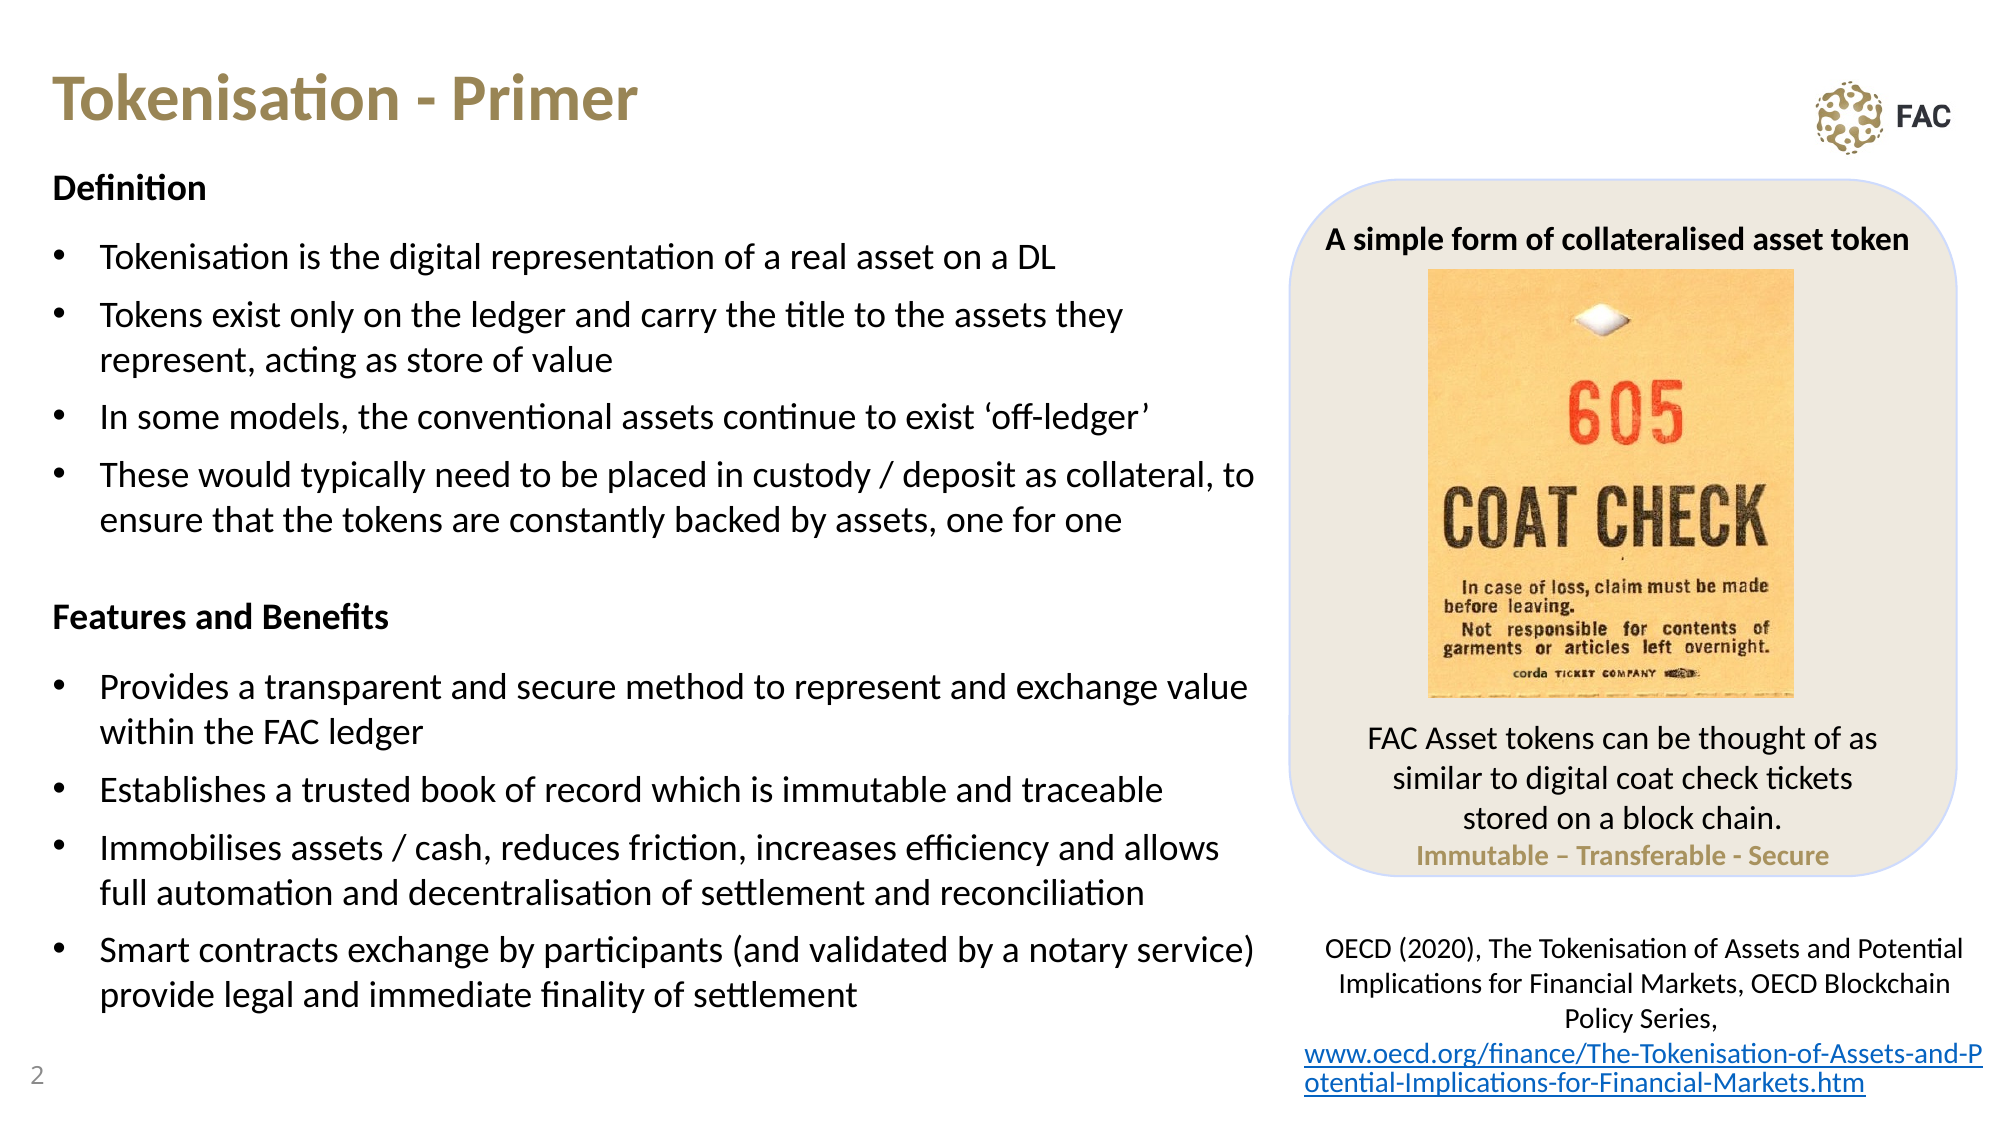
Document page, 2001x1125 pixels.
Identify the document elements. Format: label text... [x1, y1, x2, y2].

slide_number 2 [15, 1046, 466, 1107]
picture [1770, 4, 1997, 231]
text_box Tokenisation - Primer [37, 61, 1770, 141]
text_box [1248, 179, 1987, 881]
text_box OECD (2020), The Tokenisation of Assets and Potential Implications for Financial Markets, OECD Blockchain Policy Series, www.oecd.org/finance/The-Tokenisation-of-Assets-and-Potential-Implications-for-Financial-Markets.htm [1289, 922, 2000, 1077]
text_box Definition Tokenisation is the digital representation of a real asset on a DL Tokens exist only on the ledger and carry the title to the assets they represent, acting as store of value In some models, the conventional assets continue to exist ‘off-ledger’ These would typically need to be placed in custody / deposit as collateral, to ensure that the tokens are constantly backed by assets, one for one Features and Benefits Provides a transparent and secure method to represent and exchange value within the FAC ledger Establishes a trusted book of record which is immutable and traceable Immobilises assets / cash, reduces friction, increases efficiency and allows full automation and decentralisation of settlement and reconciliation Smart contracts exchange by participants (and validated by a notary service) provide legal and immediate finality of settlement [37, 155, 1290, 1023]
